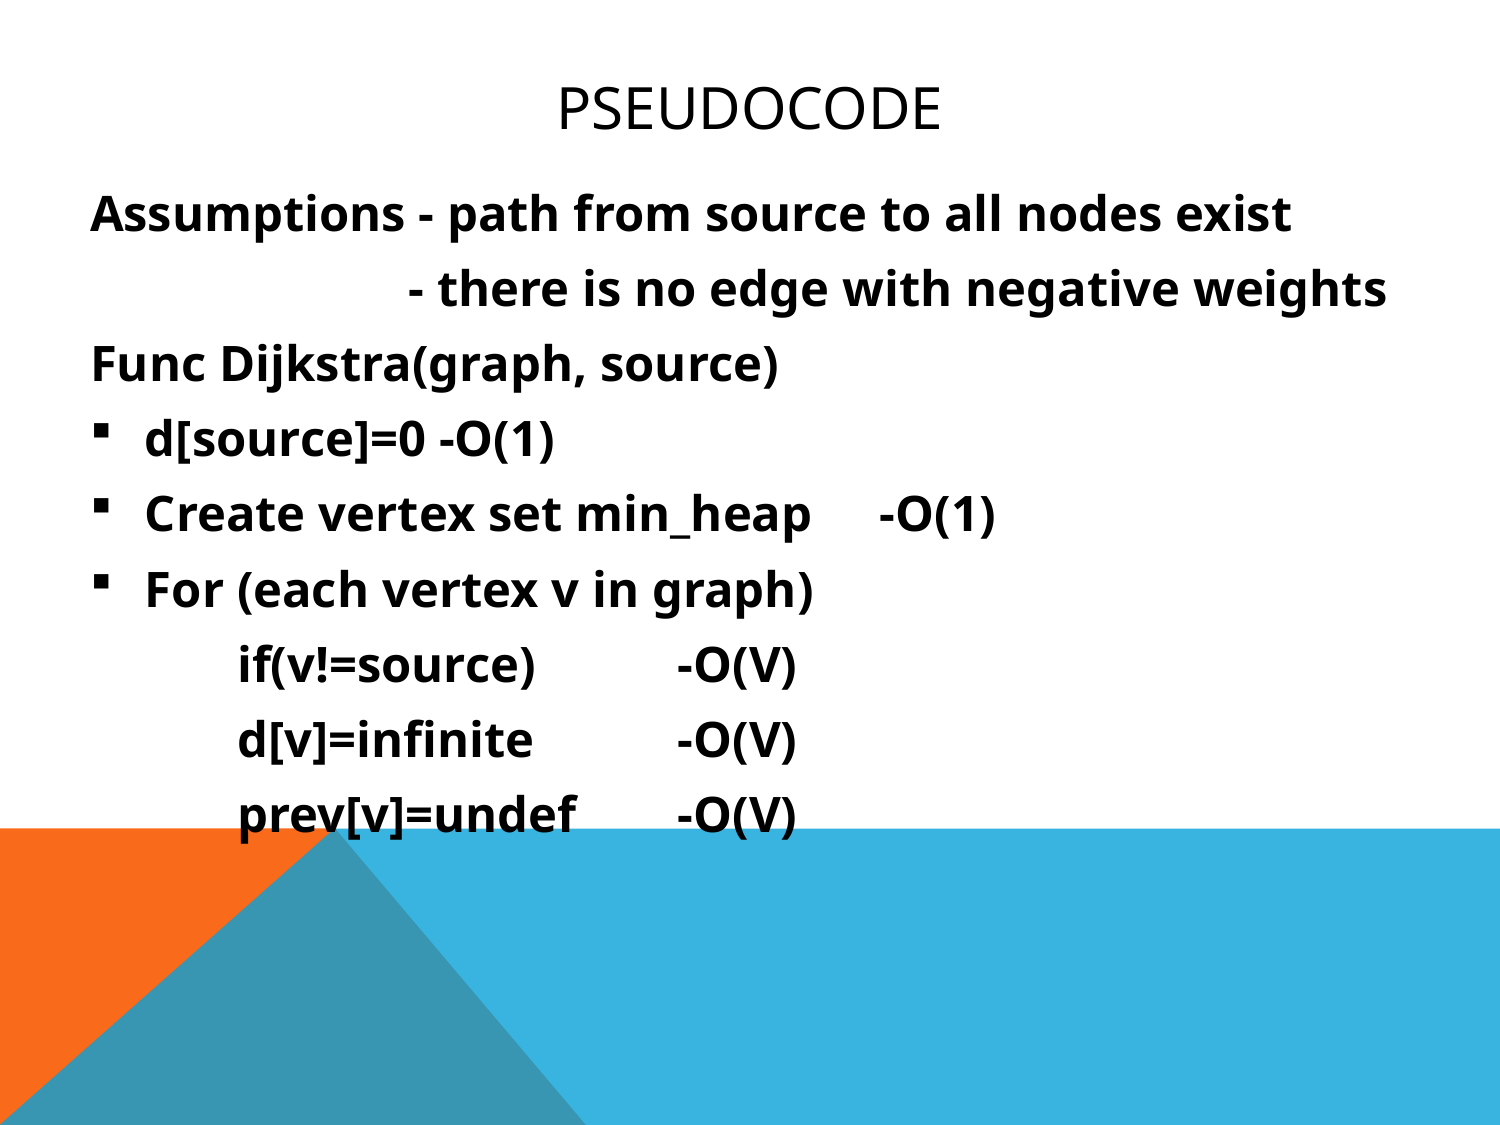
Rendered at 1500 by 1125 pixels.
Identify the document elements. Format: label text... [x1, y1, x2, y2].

list Assumptions - path from source to all nodes exist - there is no edge with negative weights Func Dijkstra(graph, source) d[source]=0 -O(1) Create vertex set min_heap -O(1) For (each vertex v in graph) if(v!=source) -O(V) d[v]=infinite -O(V) prev[v]=undef -O(V) [75, 174, 1425, 1013]
title Pseudocode [75, 37, 1425, 174]
